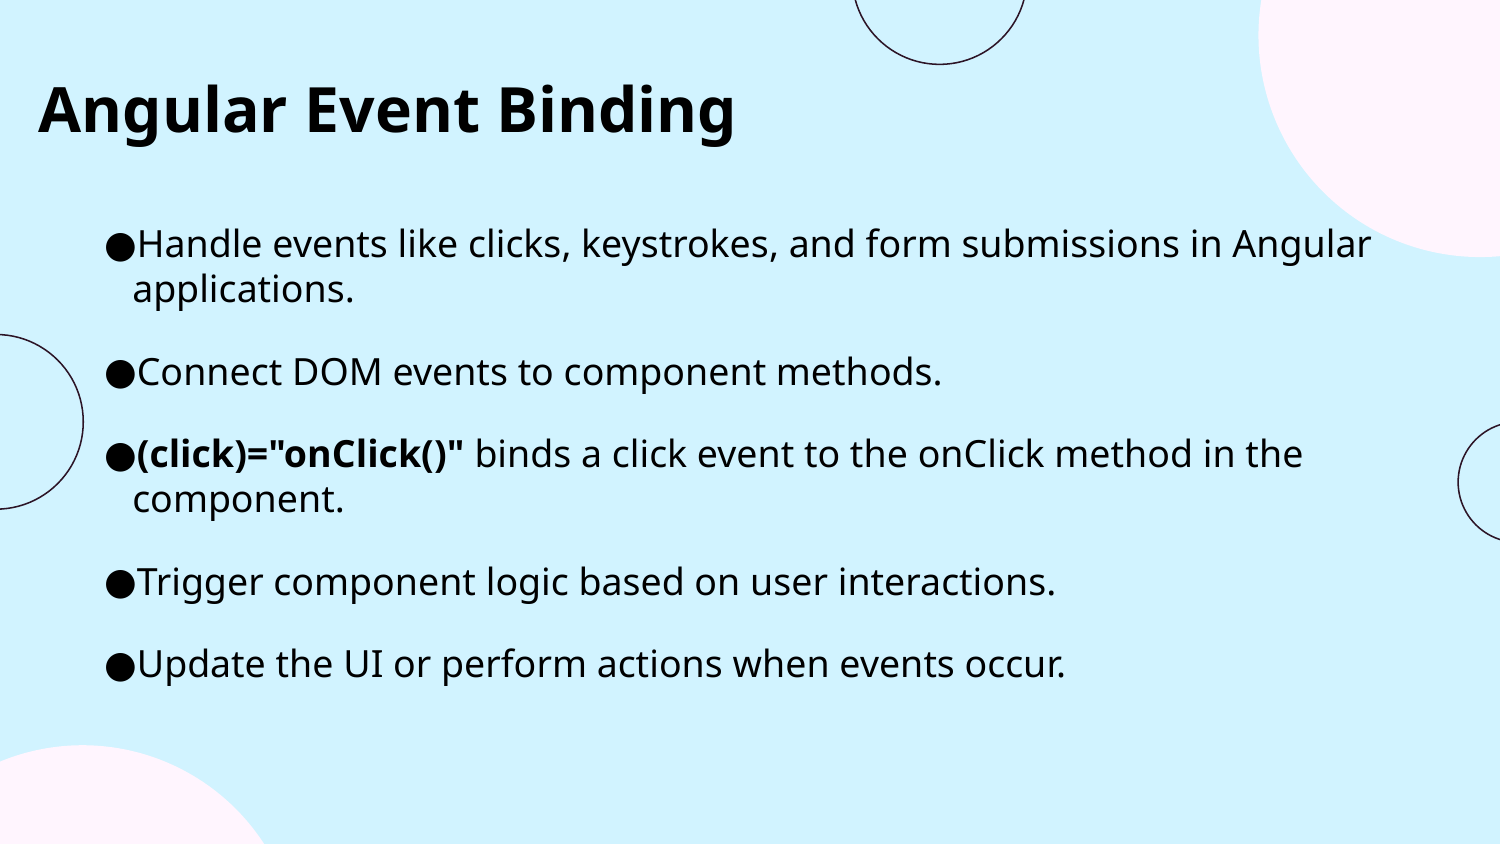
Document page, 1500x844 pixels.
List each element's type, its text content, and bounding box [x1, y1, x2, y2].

text_box [1259, 0, 1500, 257]
title Angular Event Binding [23, 35, 853, 160]
subtitle Handle events like clicks, keystrokes, and form submissions in Angular applications. Connect DOM events to component methods. (click)="onClick()" binds a click event to the onClick method in the component. Trigger component logic based on user interactions. Update the UI or perform actions when events occur. [89, 205, 1442, 779]
text_box [1458, 424, 1500, 540]
text_box [855, 0, 1024, 65]
text_box [0, 745, 264, 844]
